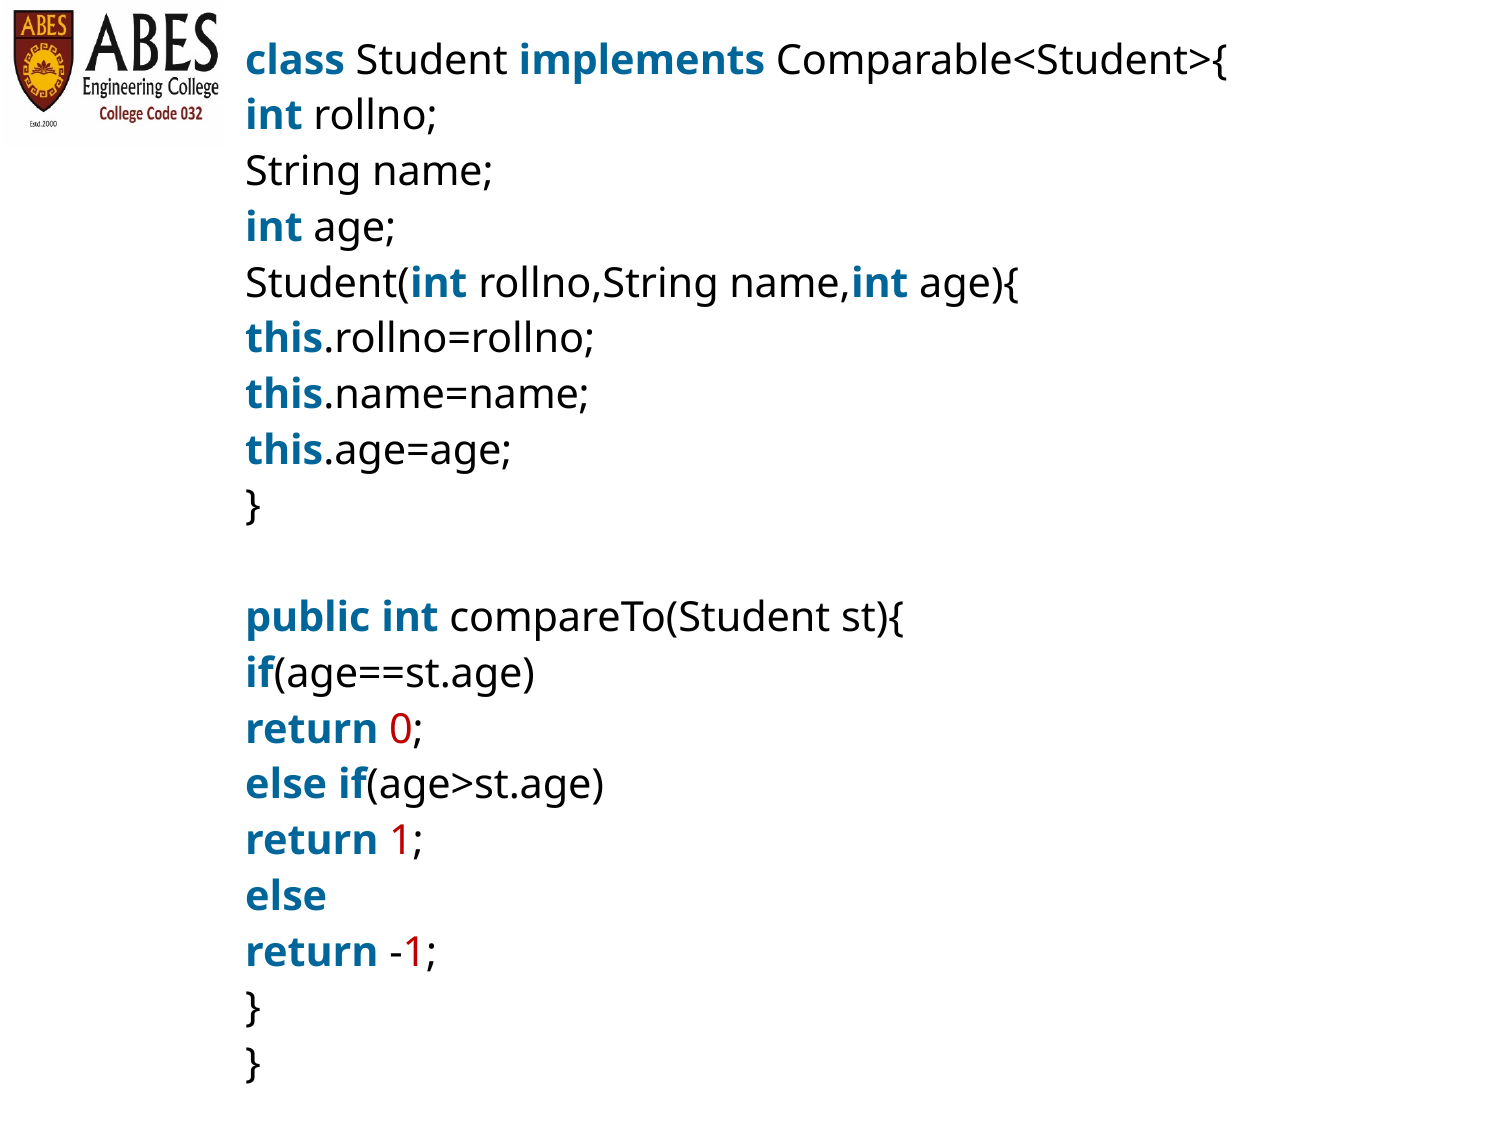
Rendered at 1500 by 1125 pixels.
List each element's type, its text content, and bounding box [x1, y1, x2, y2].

list class Student implements Comparable<Student>{ int rollno; String name; int age; Student(int rollno,String name,int age){ this.rollno=rollno; this.name=name; this.age=age; } public int compareTo(Student st){ if(age==st.age) return 0; else if(age>st.age) return 1; else return -1; } } [230, 30, 1397, 1106]
picture [2, 0, 225, 146]
